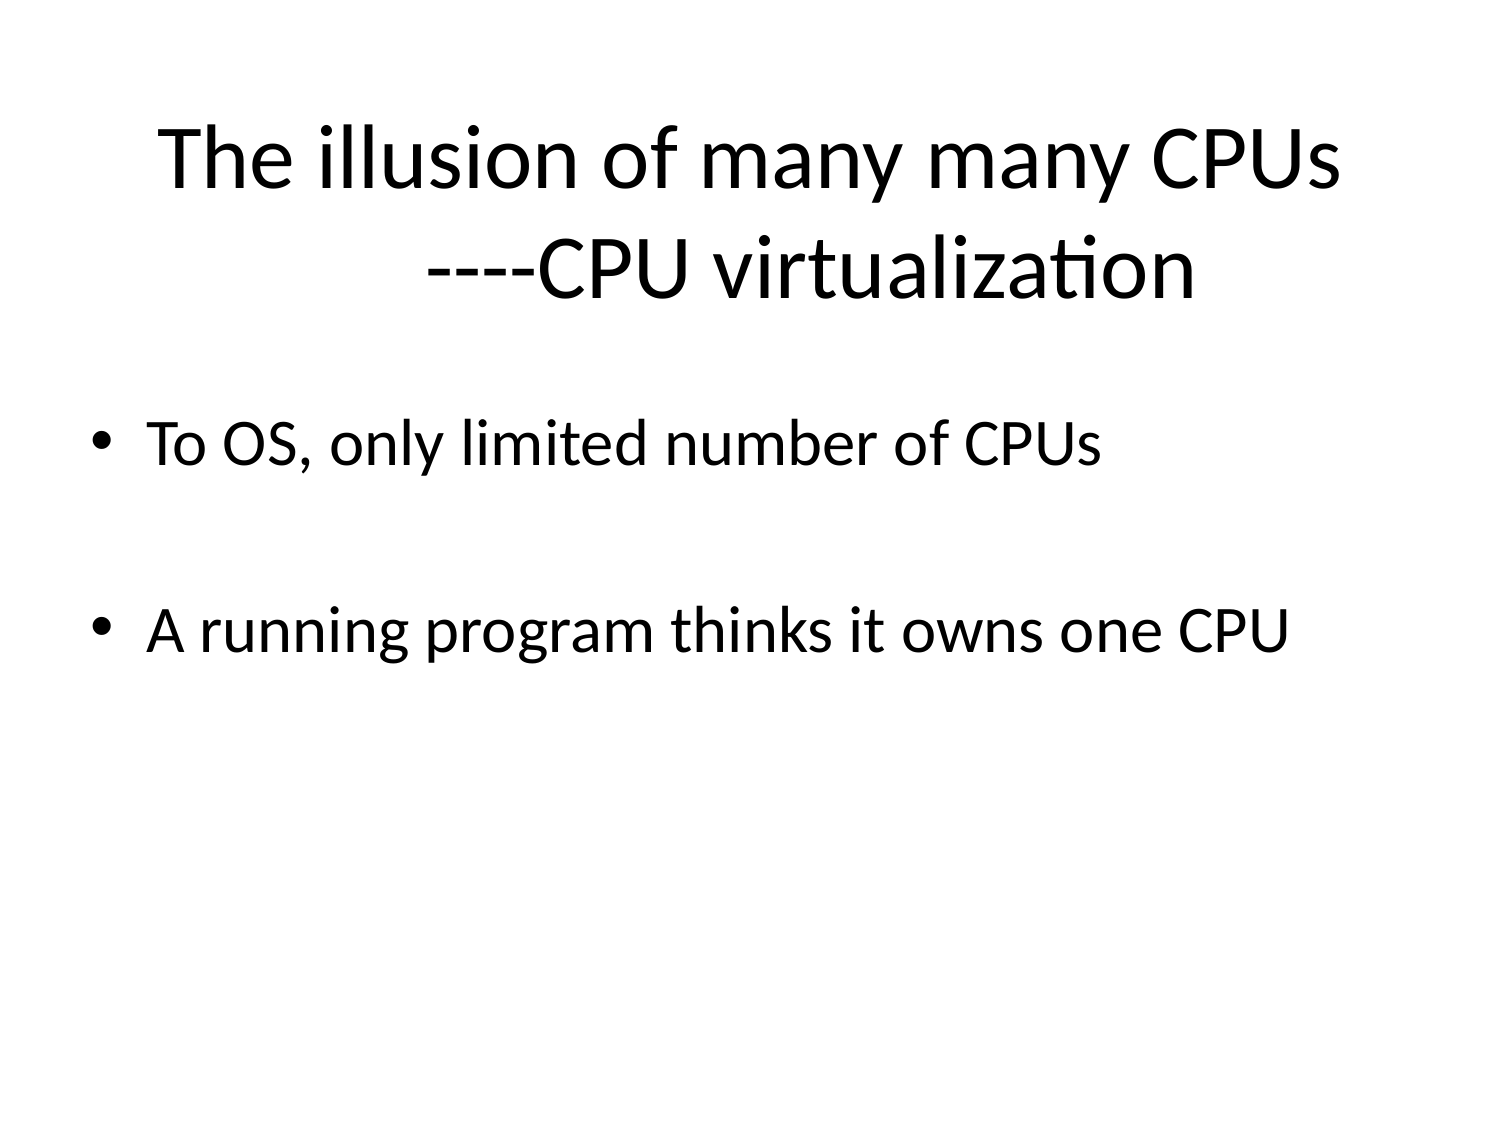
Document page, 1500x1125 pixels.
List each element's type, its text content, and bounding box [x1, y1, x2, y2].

title The illusion of many many CPUs ----CPU virtualization [75, 45, 1425, 369]
list To OS, only limited number of CPUs A running program thinks it owns one CPU [75, 391, 1425, 1005]
